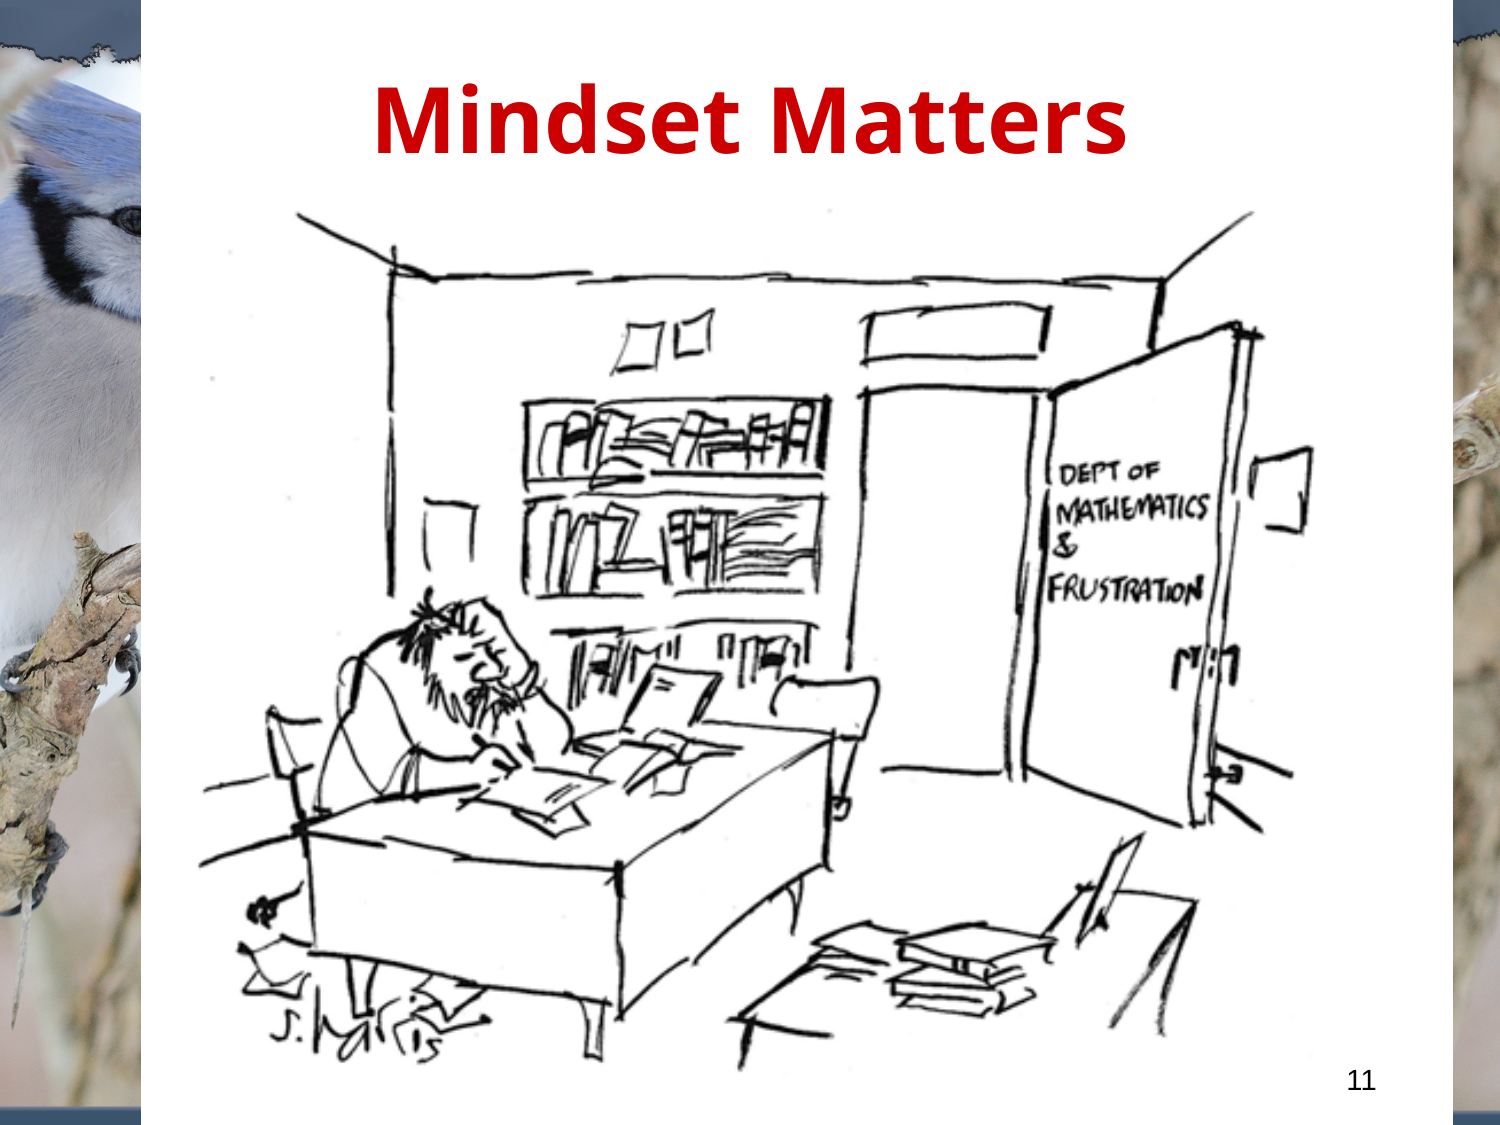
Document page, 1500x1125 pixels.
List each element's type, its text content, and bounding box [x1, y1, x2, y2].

picture [1453, 0, 1500, 1125]
picture [0, 0, 141, 1125]
title Mindset Matters [75, 45, 1425, 190]
picture [188, 189, 1335, 1086]
